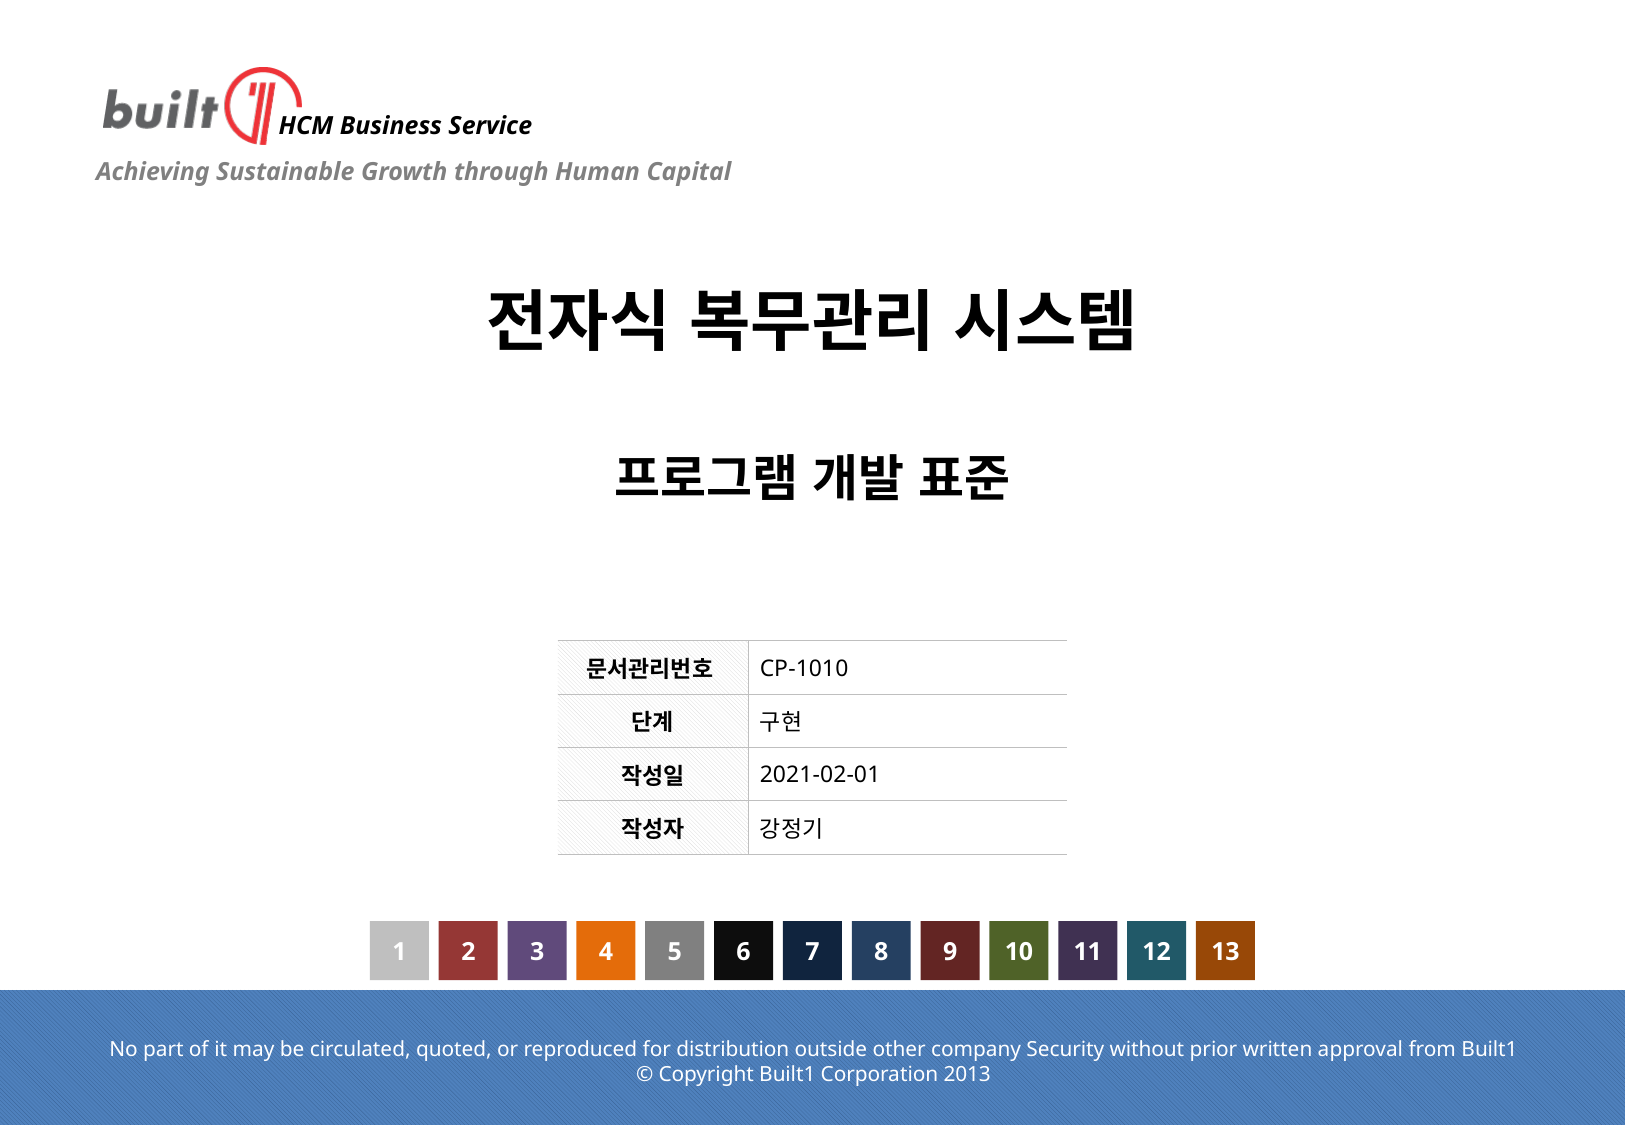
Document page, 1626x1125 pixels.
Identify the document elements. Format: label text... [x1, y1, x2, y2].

table_cell 구현 [749, 695, 1067, 747]
table_cell 강정기 [749, 801, 1067, 854]
table_cell 작성일 [558, 748, 748, 800]
table_header 문서관리번호 [558, 641, 748, 694]
table_cell 2021-02-01 [749, 748, 1067, 800]
table_header CP-1010 [749, 641, 1067, 694]
picture [103, 67, 311, 148]
table_cell 작성자 [558, 801, 748, 854]
list 전자식 복무관리 시스템 [57, 271, 1568, 422]
title 프로그램 개발 표준 [57, 438, 1568, 574]
table_cell 단계 [558, 695, 748, 747]
